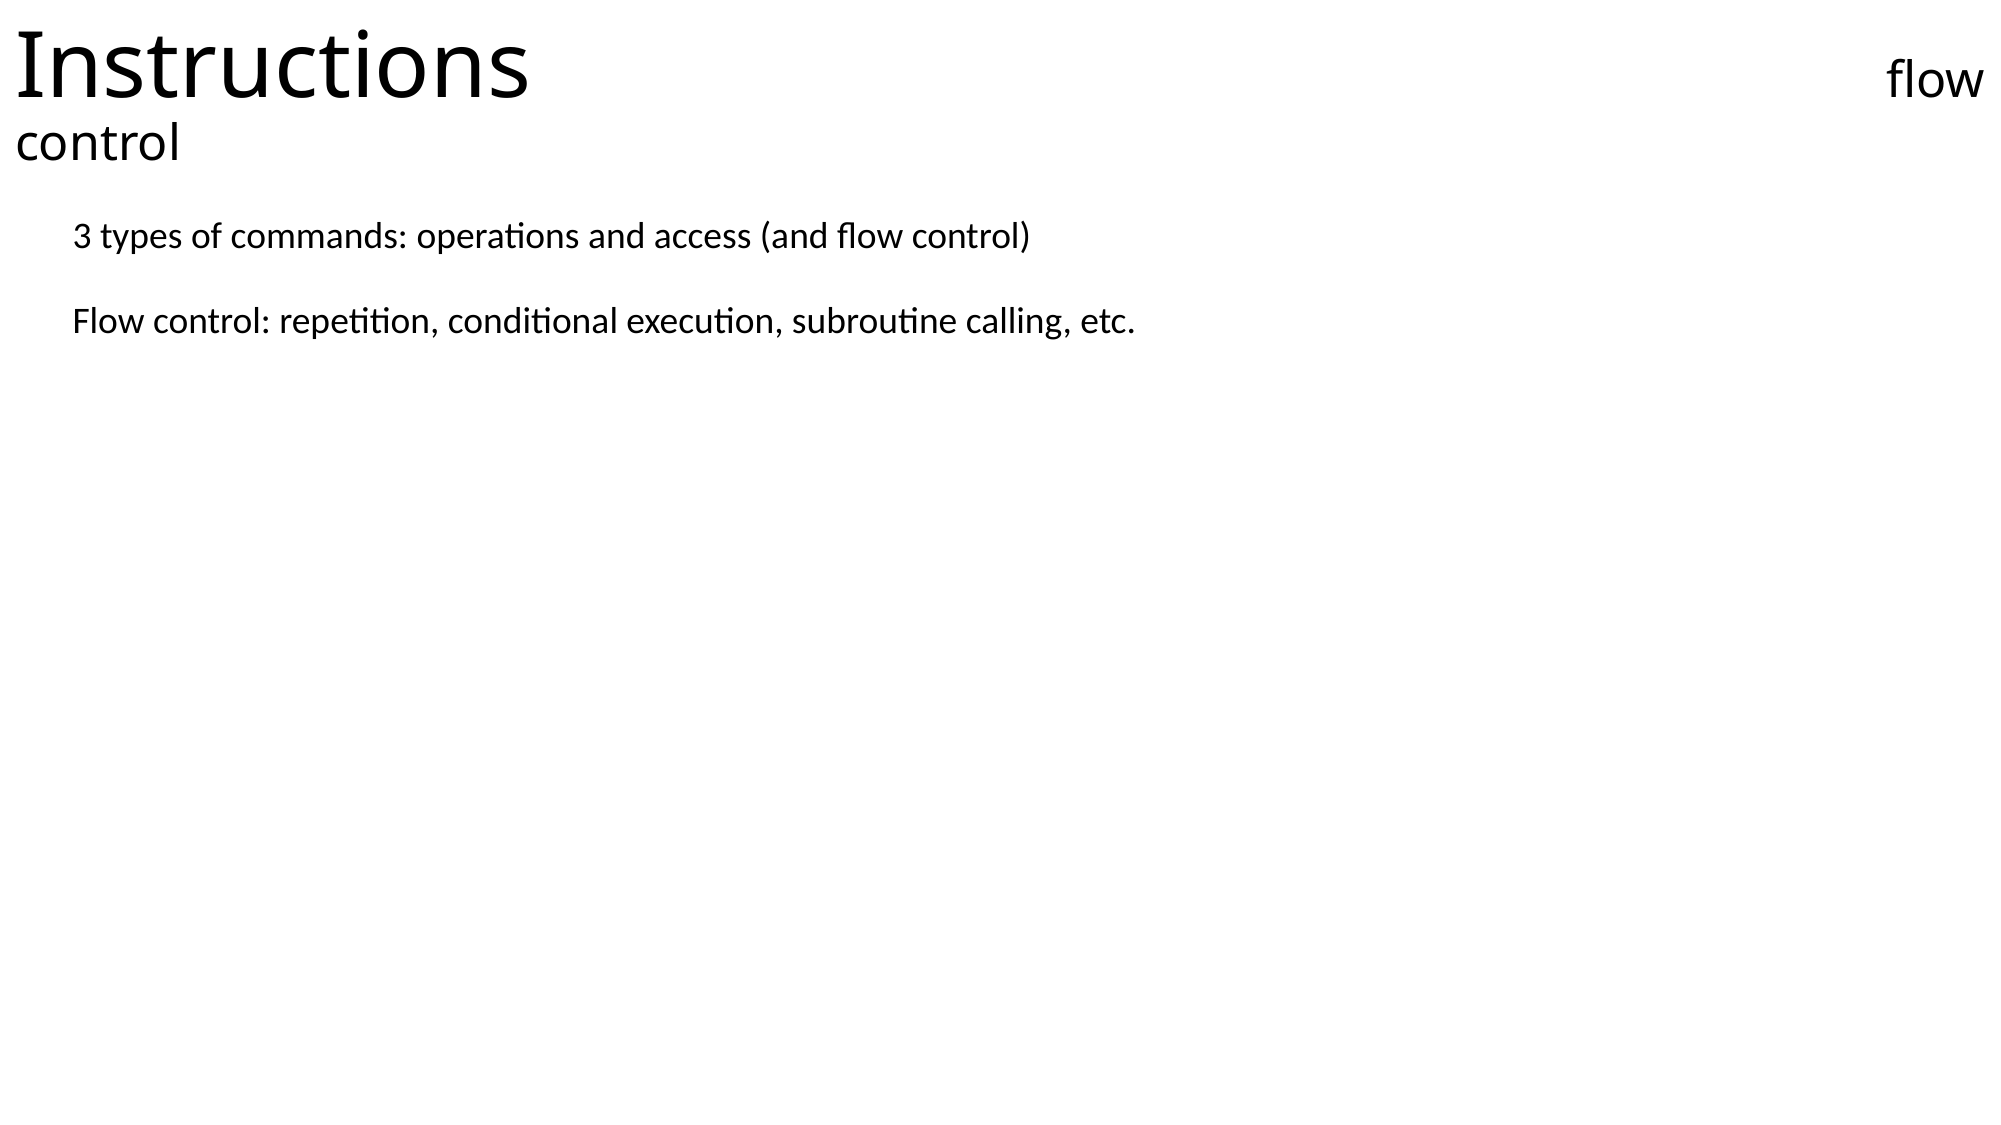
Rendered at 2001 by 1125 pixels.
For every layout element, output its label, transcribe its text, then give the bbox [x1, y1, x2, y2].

text_box 3 types of commands: operations and access (and flow control) Flow control: repetition, conditional execution, subroutine calling, etc. Repetition: jump back to beginning of loop Conditional execution: if Boolean is True, follow the jump Conditional JNG vs unconditional JMP Subroutine calling: jump to the first command of another code segment [57, 204, 1681, 753]
title Instructions flow control [0, 0, 2000, 204]
